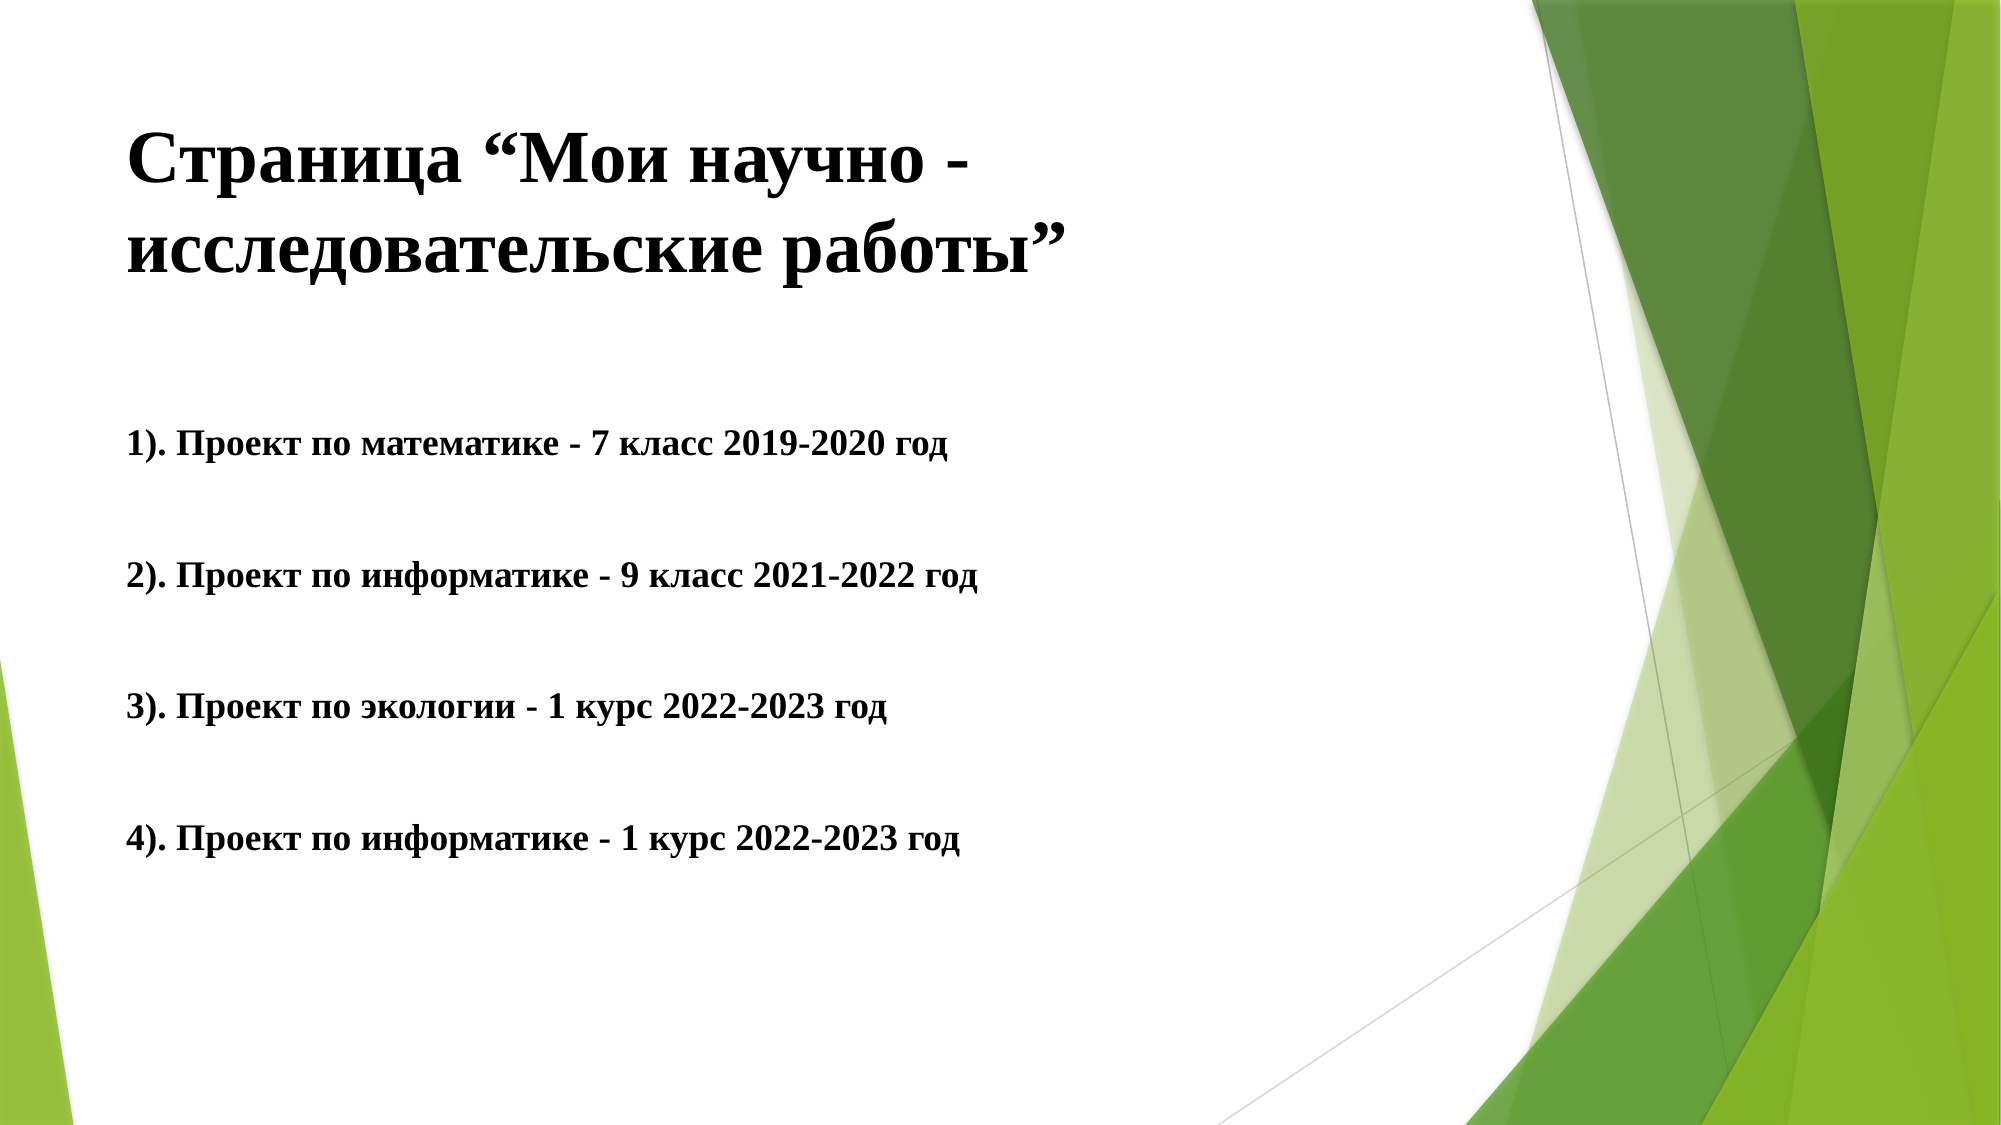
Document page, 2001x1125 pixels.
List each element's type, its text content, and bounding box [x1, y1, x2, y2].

list 1). Проект по математике - 7 класс 2019-2020 год 2). Проект по информатике - 9 класс 2021-2022 год 3). Проект по экологии - 1 курс 2022-2023 год 4). Проект по информатике - 1 курс 2022-2023 год [111, 410, 1522, 992]
title Страница “Мои научно -исследовательские работы” [111, 99, 1522, 317]
